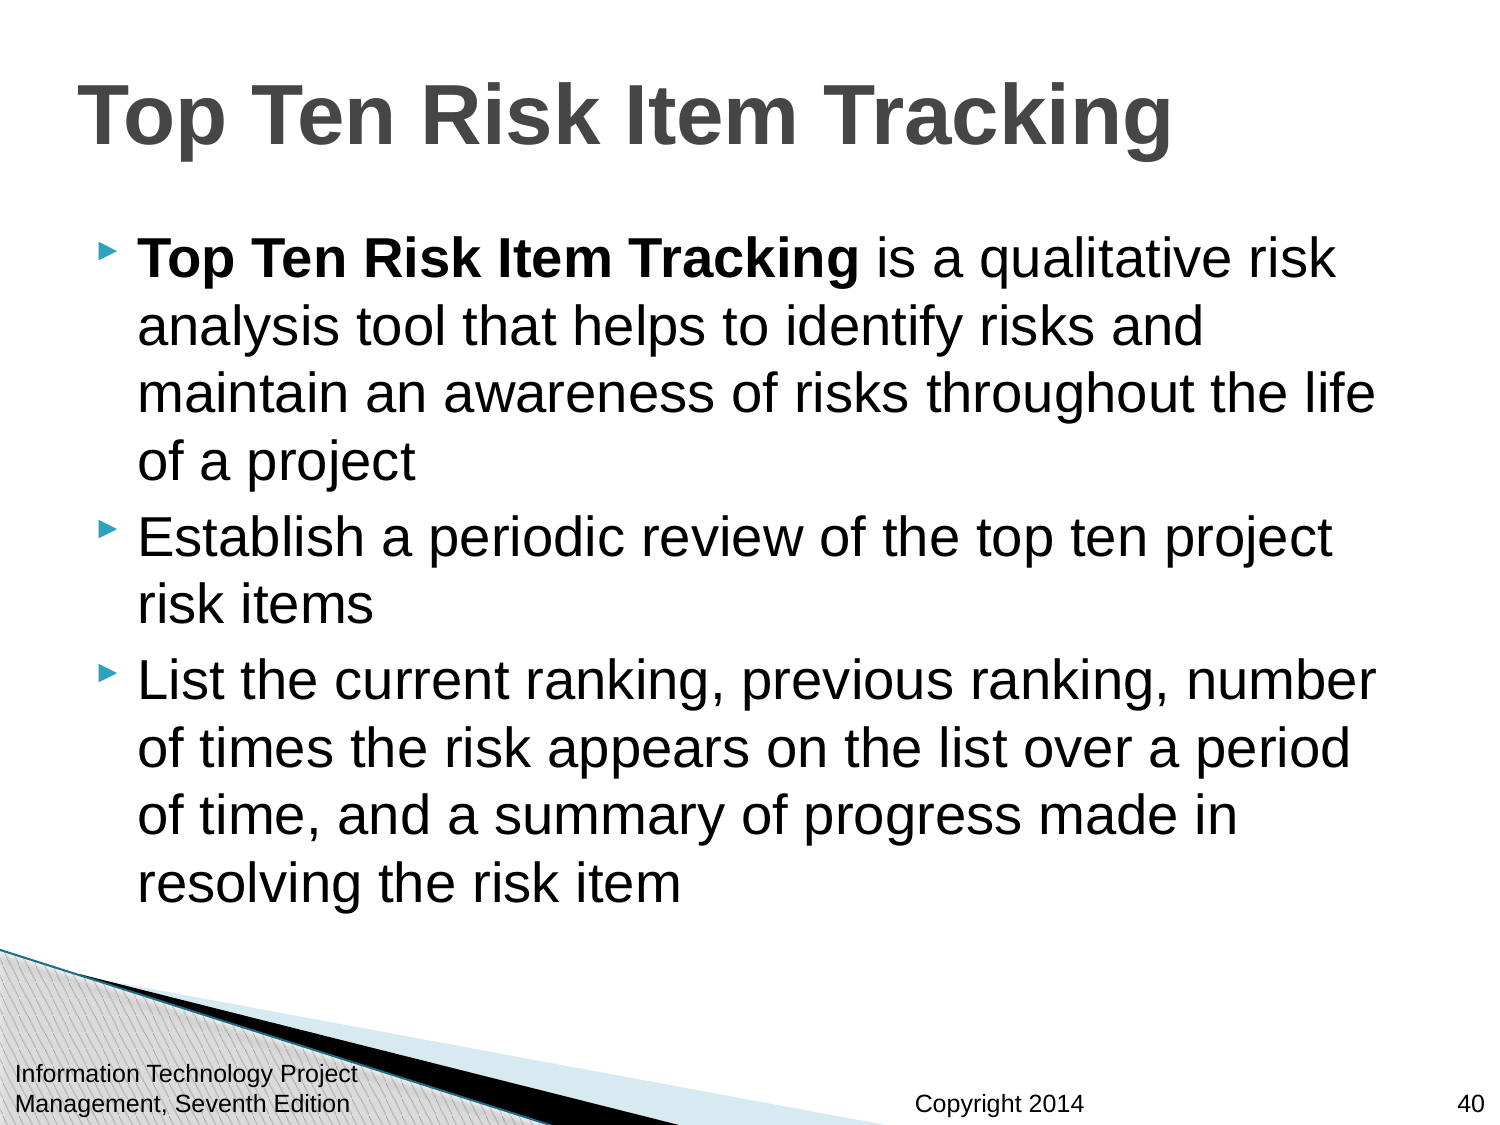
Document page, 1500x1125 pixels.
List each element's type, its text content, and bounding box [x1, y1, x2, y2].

title Top Ten Risk Item Tracking [62, 45, 1425, 175]
slide_number 40 [1408, 1065, 1500, 1125]
footer Information Technology Project Management, Seventh Edition [0, 1065, 425, 1125]
list Top Ten Risk Item Tracking is a qualitative risk analysis tool that helps to identify risks and maintain an awareness of risks throughout the life of a project Establish a periodic review of the top ten project risk items List the current ranking, previous ranking, number of times the risk appears on the list over a period of time, and a summary of progress made in resolving the risk item [62, 213, 1406, 1001]
